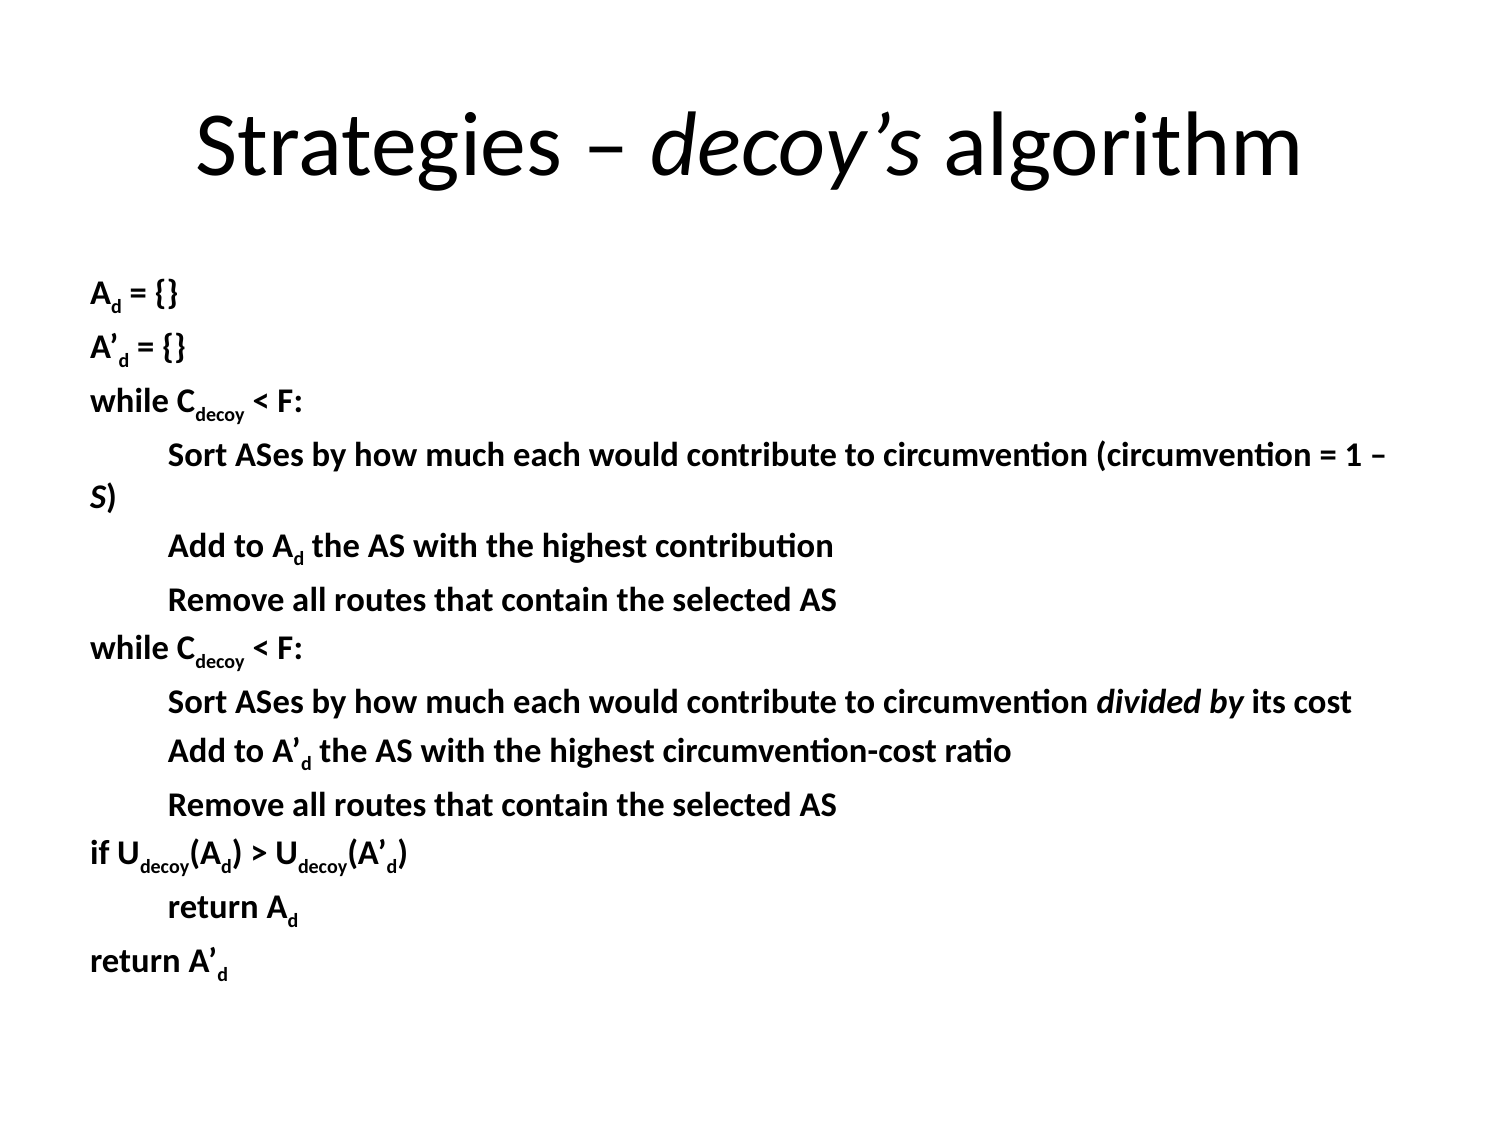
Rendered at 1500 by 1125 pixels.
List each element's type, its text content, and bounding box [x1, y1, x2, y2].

title Strategies – decoy’s algorithm [75, 45, 1425, 233]
list Ad = {} A’d = {} while Cdecoy < F: Sort ASes by how much each would contribute to circumvention (circumvention = 1 – S) Add to Ad the AS with the highest contribution Remove all routes that contain the selected AS while Cdecoy < F: Sort ASes by how much each would contribute to circumvention divided by its cost Add to A’d the AS with the highest circumvention-cost ratio Remove all routes that contain the selected AS if Udecoy(Ad) > Udecoy(A’d) return Ad return A’d [75, 262, 1425, 1005]
